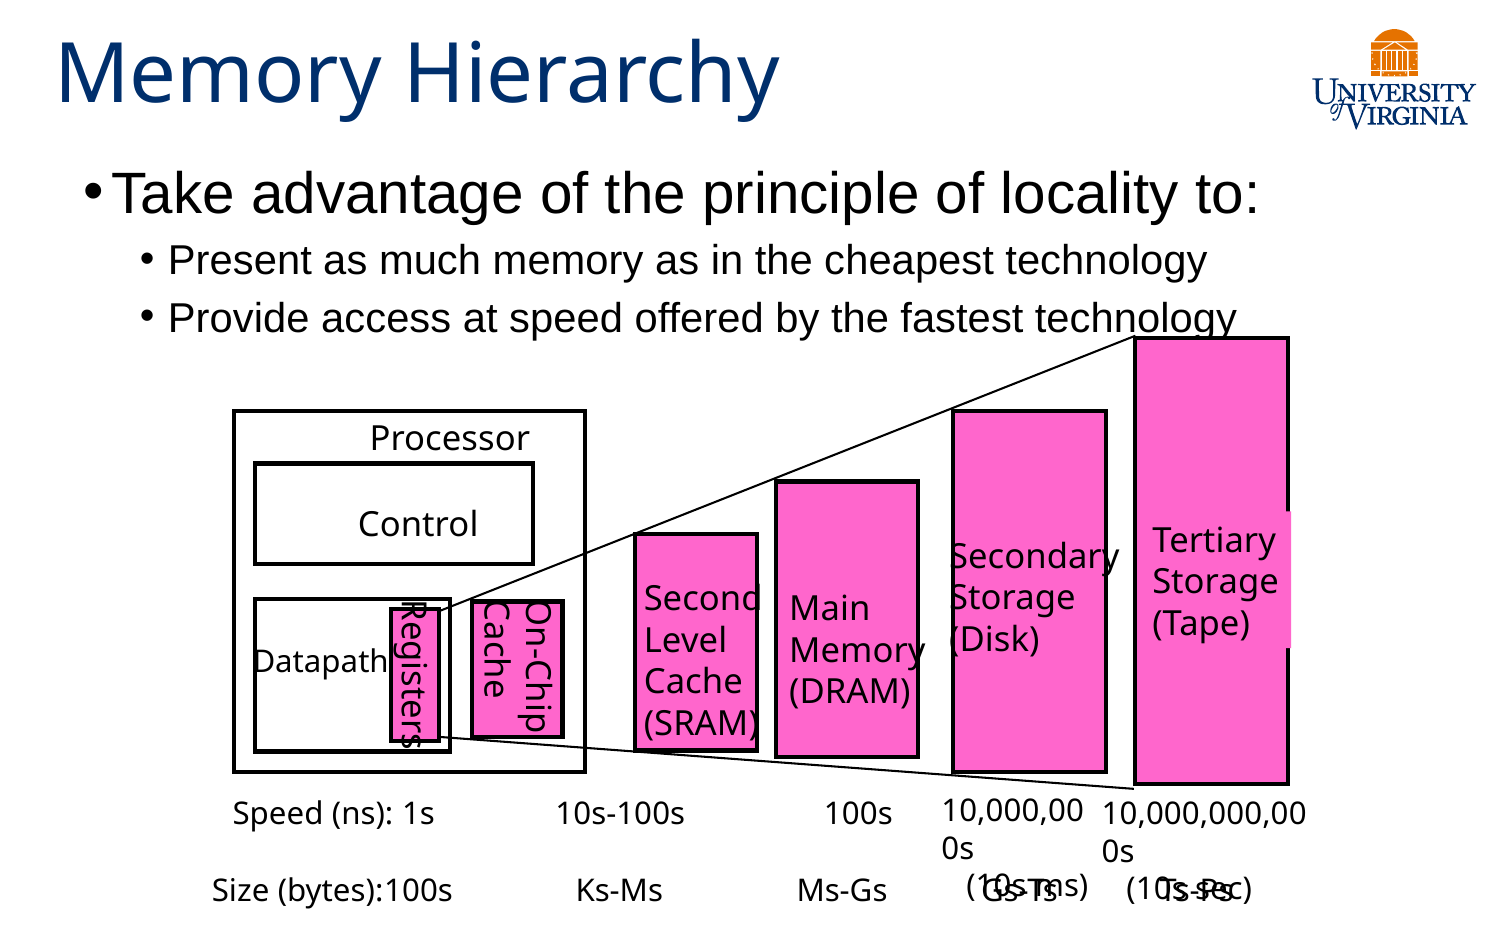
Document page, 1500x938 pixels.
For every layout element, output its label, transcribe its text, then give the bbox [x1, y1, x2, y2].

title Memory Hierarchy [46, 27, 845, 191]
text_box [209, 335, 1334, 915]
list Take advantage of the principle of locality to: Present as much memory as in the cheapest technology Provide access at speed offered by the fastest technology [74, 151, 1304, 688]
